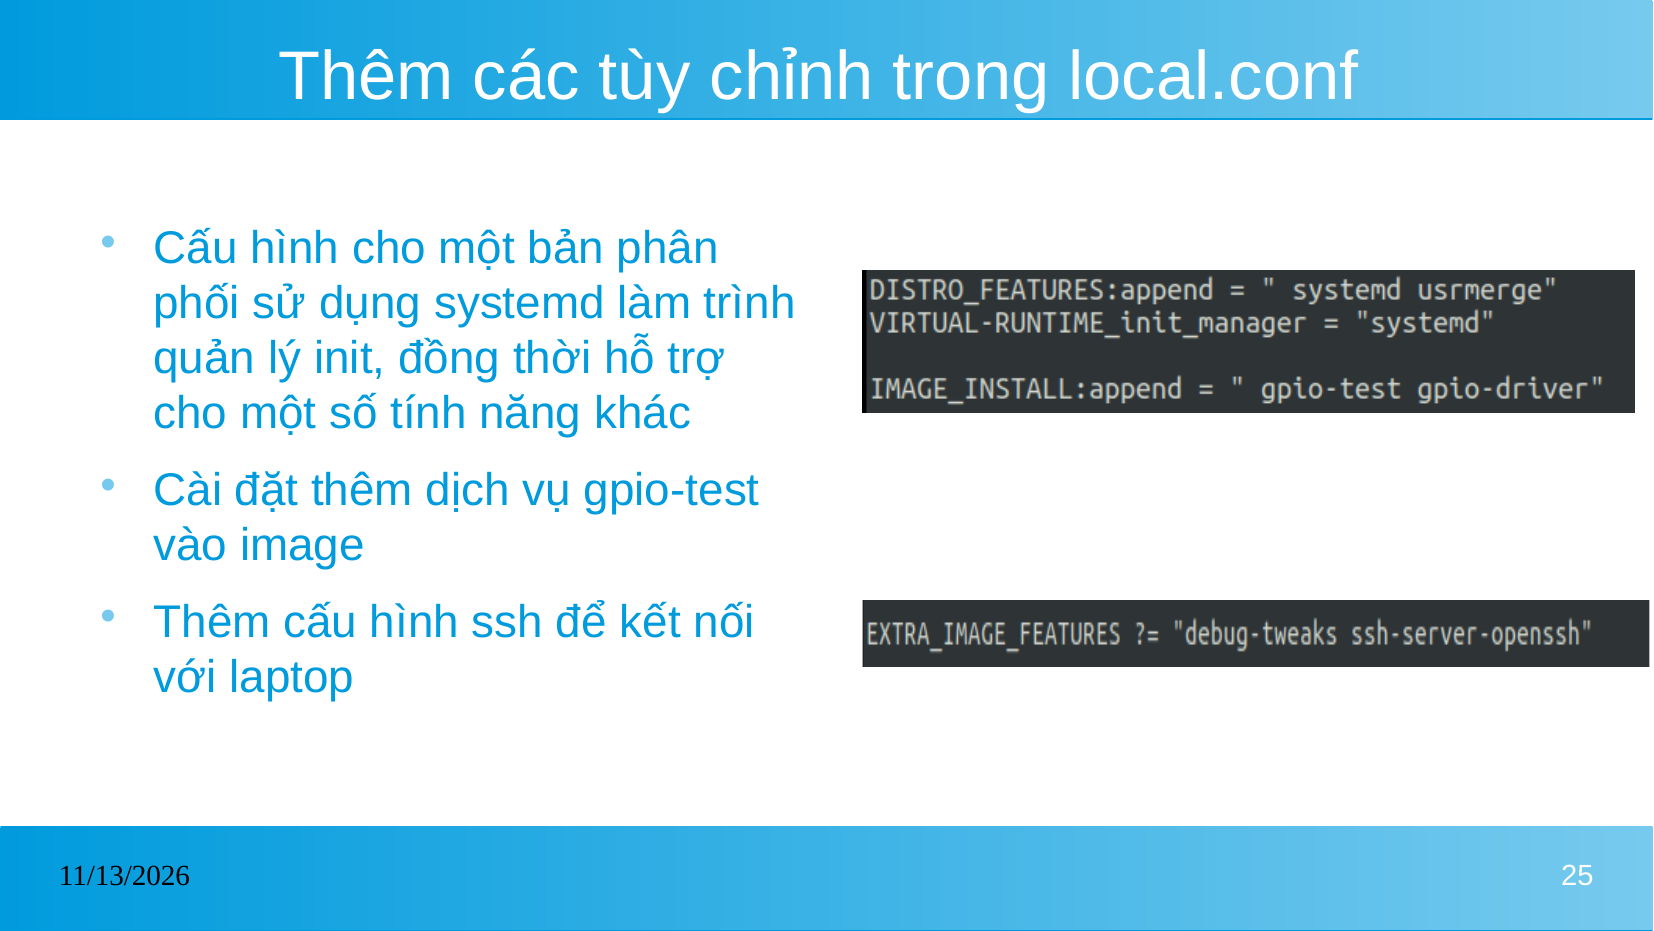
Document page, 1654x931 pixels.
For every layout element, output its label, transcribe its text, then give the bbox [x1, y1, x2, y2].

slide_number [59, 856, 443, 915]
title Thêm các tùy chỉnh trong local.conf [75, 0, 1563, 150]
picture [862, 599, 1650, 667]
picture [862, 270, 1635, 413]
slide_number 25 [1210, 856, 1594, 915]
list Cấu hình cho một bản phân phối sử dụng systemd làm trình quản lý init, đồng thời hỗ trợ cho một số tính năng khác Cài đặt thêm dịch vụ gpio-test vào image Thêm cấu hình ssh để kết nối với laptop [82, 217, 809, 475]
